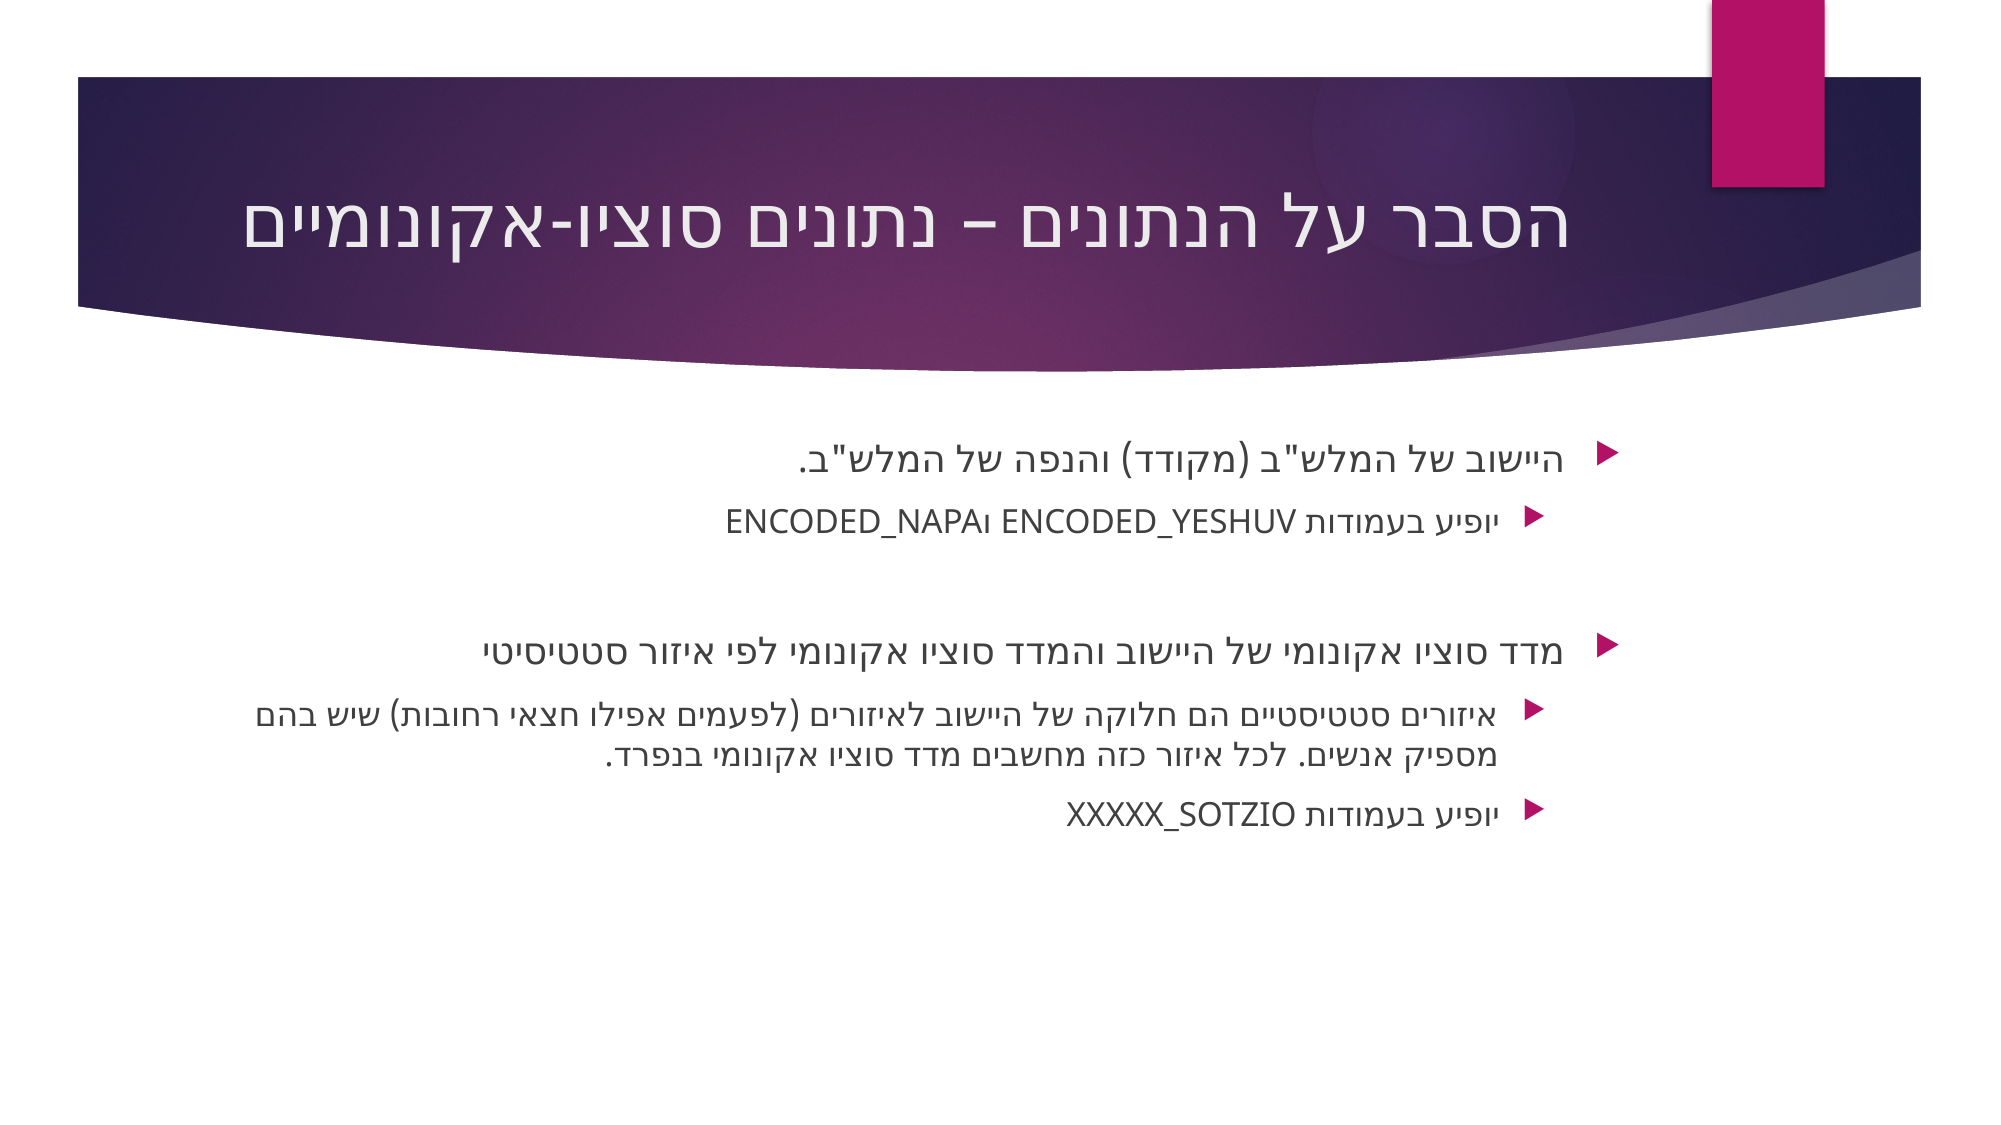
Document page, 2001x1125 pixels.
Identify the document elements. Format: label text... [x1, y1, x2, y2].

title הסבר על הנתונים – נתונים סוציו-אקונומיים [189, 159, 1627, 276]
list היישוב של המלש"ב (מקודד) והנפה של המלש"ב. יופיע בעמודות ENCODED_YESHUV וENCODED_NAPA מדד סוציו אקונומי של היישוב והמדד סוציו אקונומי לפי איזור סטטיסיטי איזורים סטטיסטיים הם חלוקה של היישוב לאיזורים (לפעמים אפילו חצאי רחובות) שיש בהם מספיק אנשים. לכל איזור כזה מחשבים מדד סוציו אקונומי בנפרד. יופיע בעמודות XXXXX_SOTZIO [189, 427, 1638, 988]
